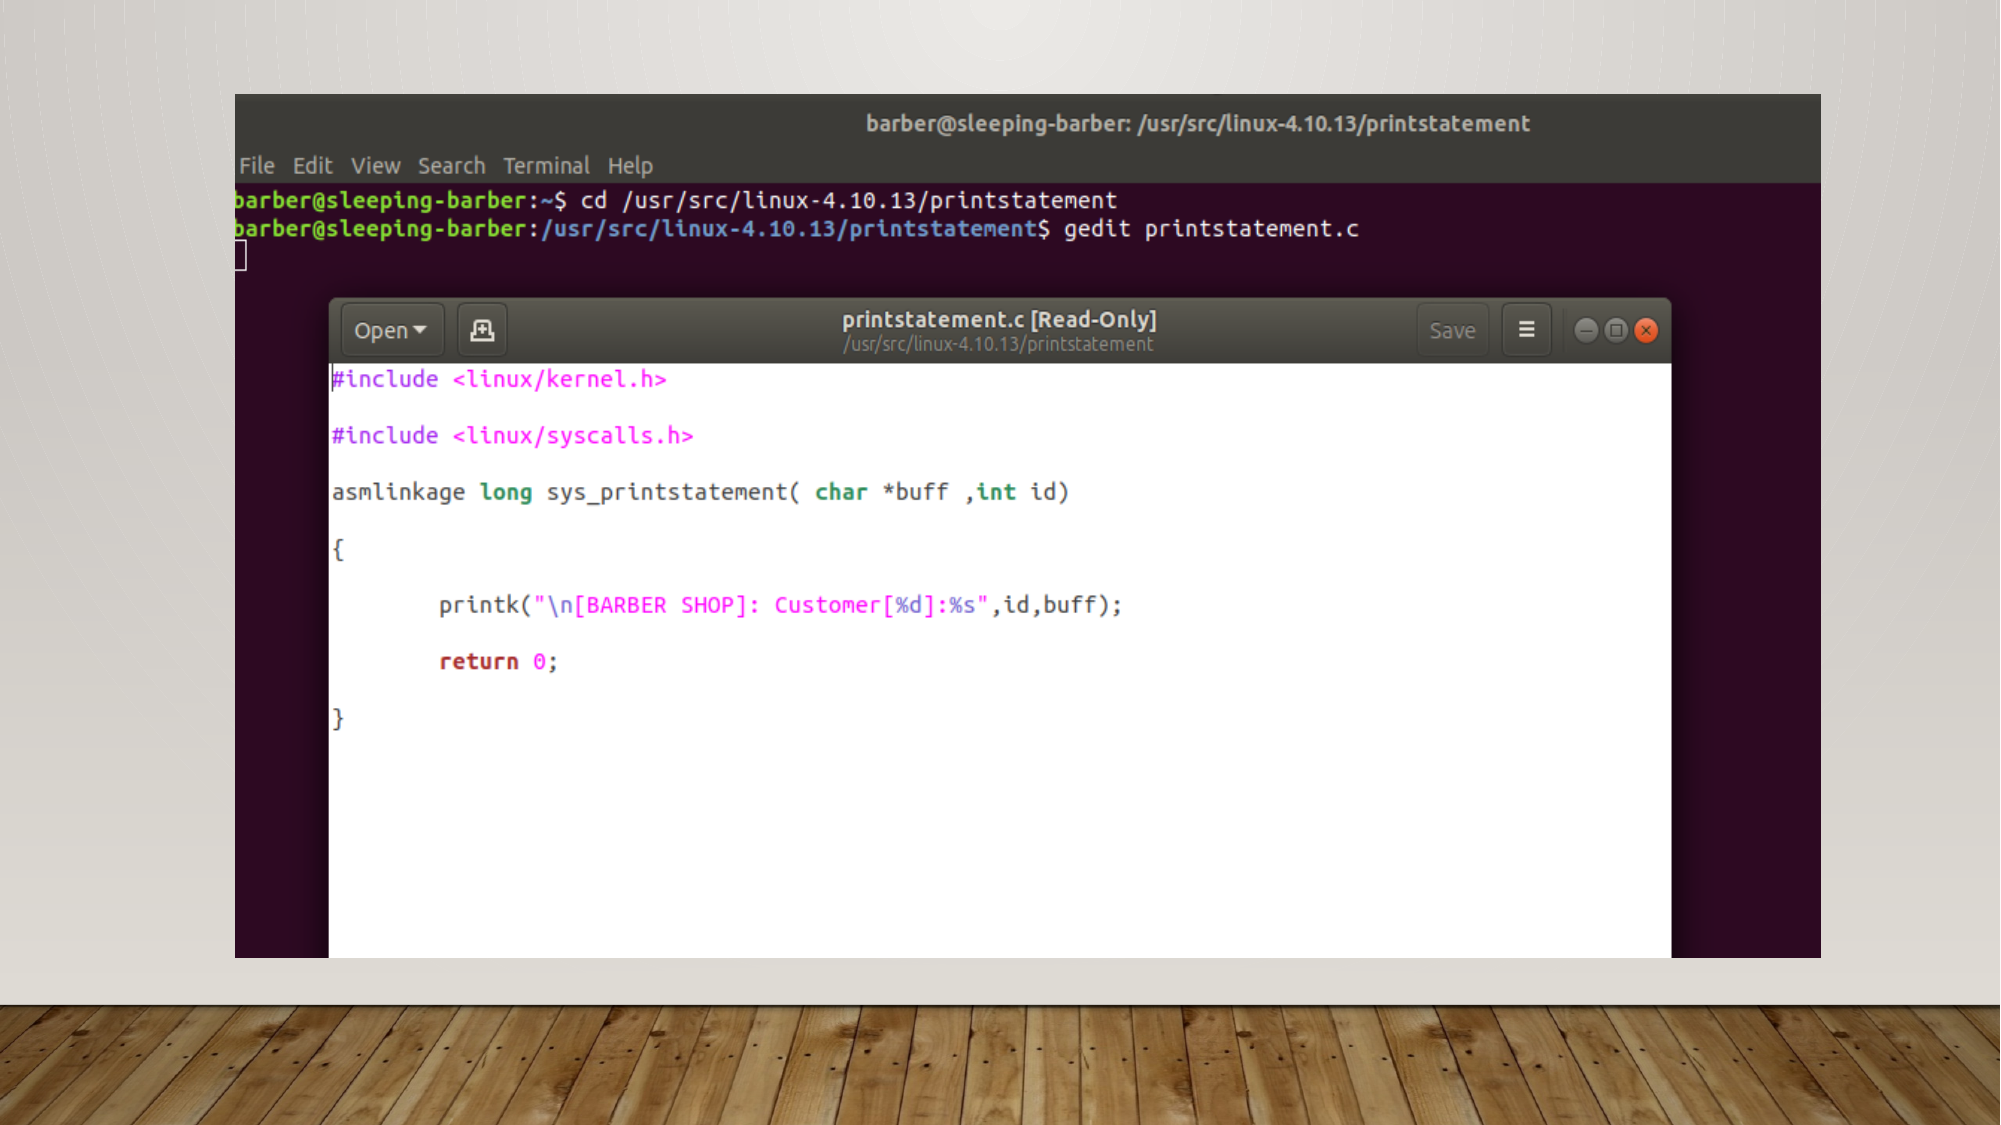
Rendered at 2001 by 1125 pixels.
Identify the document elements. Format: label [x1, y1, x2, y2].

list [235, 94, 1821, 958]
picture [0, 1005, 2000, 1125]
